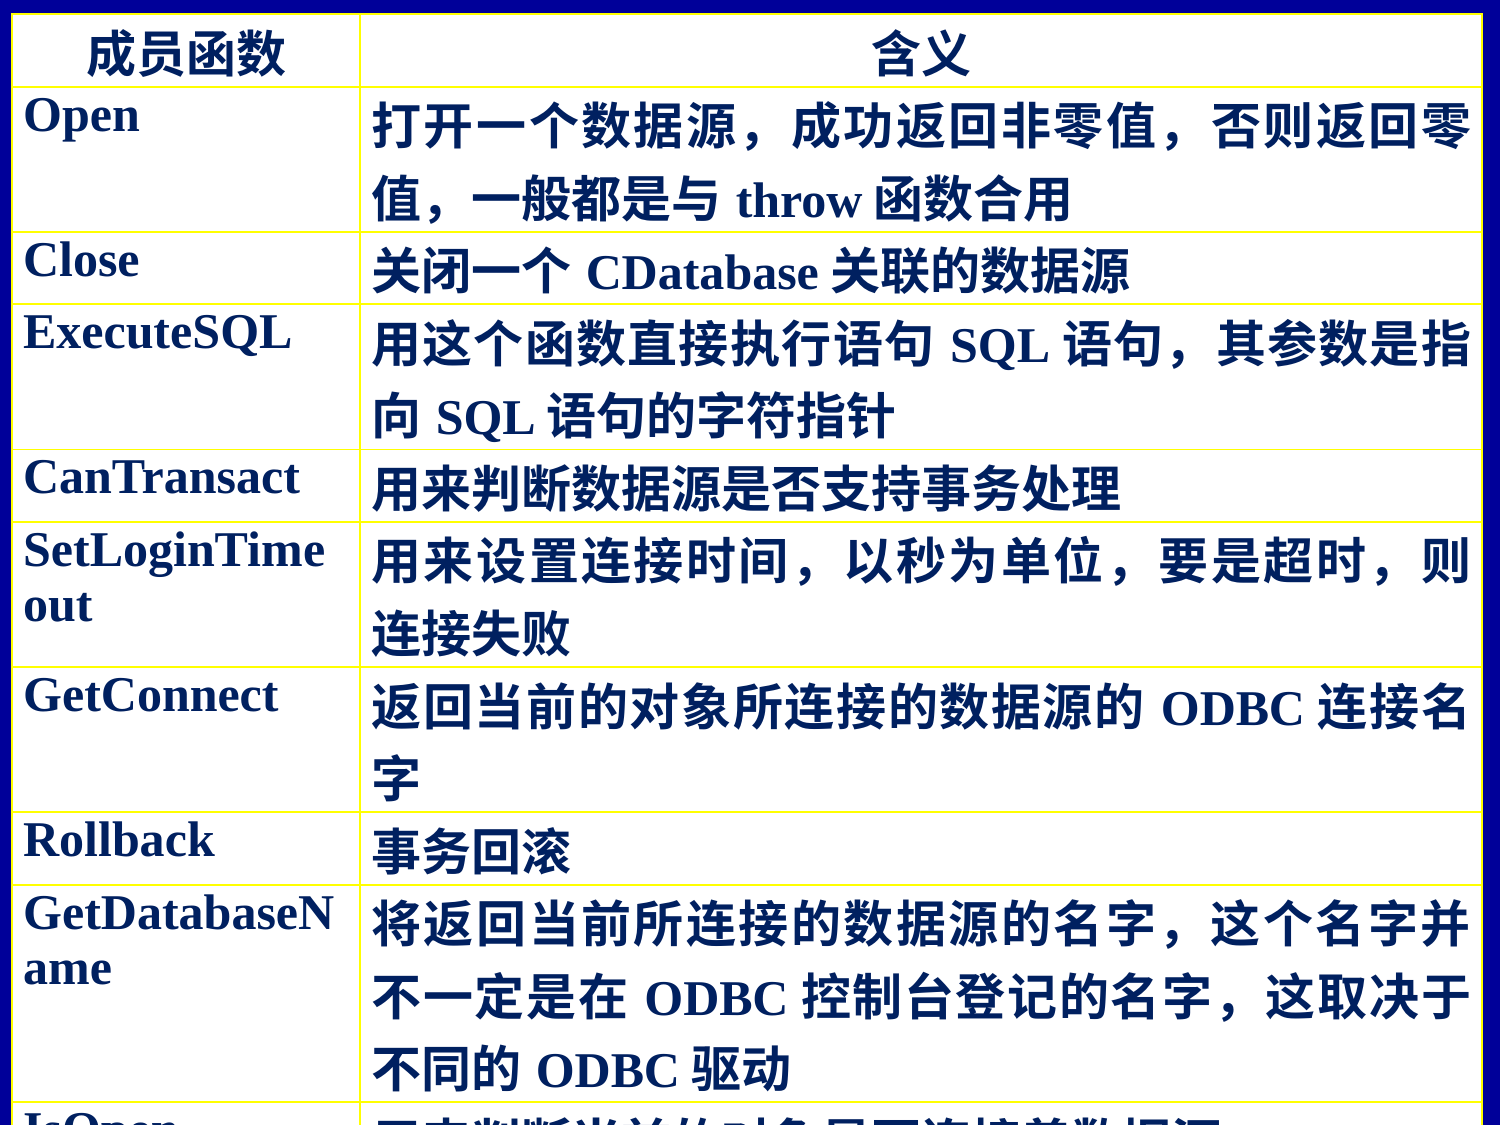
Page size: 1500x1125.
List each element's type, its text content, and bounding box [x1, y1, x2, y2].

table_cell 将返回当前所连接的数据源的名字，这个名字并不一定是在ODBC控制台登记的名字，这取决于不同的ODBC驱动 [361, 886, 1481, 1101]
table_cell ExecuteSQL [13, 305, 359, 449]
table_cell SetLoginTimeout [13, 523, 359, 666]
table_cell 打开一个数据源，成功返回非零值，否则返回零值，一般都是与throw函数合用 [361, 88, 1481, 231]
table_cell GetDatabaseName [13, 886, 359, 1101]
table_cell 事务回滚 [361, 813, 1481, 884]
table_header 成员函数 [13, 15, 359, 86]
table_cell Rollback [13, 813, 359, 884]
table_cell Close [13, 233, 359, 303]
table_cell 关闭一个CDatabase关联的数据源 [361, 233, 1481, 303]
table_cell 返回当前的对象所连接的数据源的ODBC连接名字 [361, 668, 1481, 811]
table_header 含义 [361, 15, 1481, 86]
table_cell 用来判断当前的对象是否连接着数据源 [361, 1103, 1481, 1125]
table_cell CanTransact [13, 450, 359, 521]
table_cell 用来设置连接时间，以秒为单位，要是超时，则连接失败 [361, 523, 1481, 666]
table_cell Open [13, 88, 359, 231]
table_cell IsOpen [13, 1103, 359, 1125]
table_cell GetConnect [13, 668, 359, 811]
table_cell 用来判断数据源是否支持事务处理 [361, 450, 1481, 521]
table_cell 用这个函数直接执行语句SQL语句，其参数是指向SQL语句的字符指针 [361, 305, 1481, 449]
